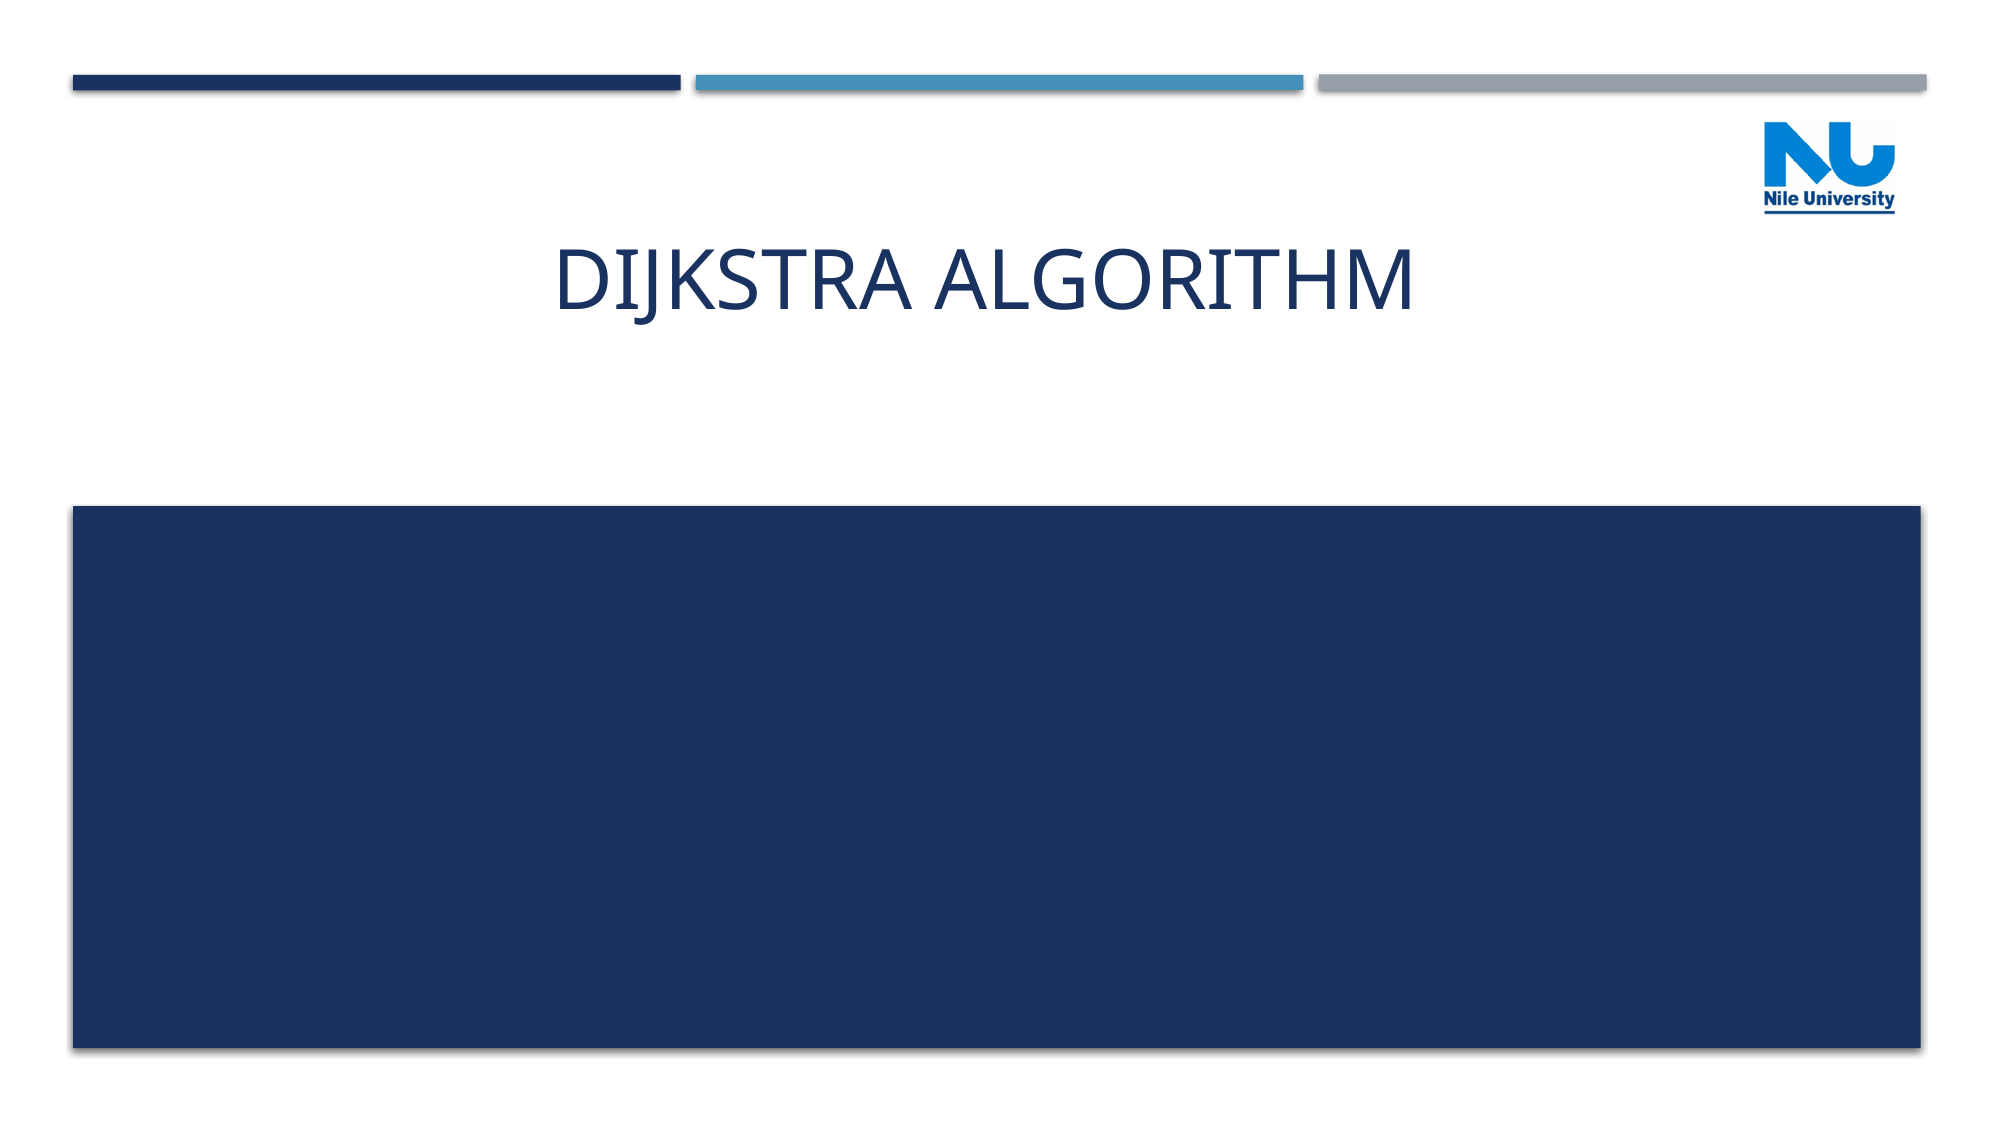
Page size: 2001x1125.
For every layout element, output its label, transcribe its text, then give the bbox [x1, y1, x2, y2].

title DIJKSTRA ALGORITHM [95, 92, 1899, 334]
text_box [624, 756, 1899, 1077]
picture [1759, 106, 1900, 242]
text_box [96, 424, 1371, 604]
